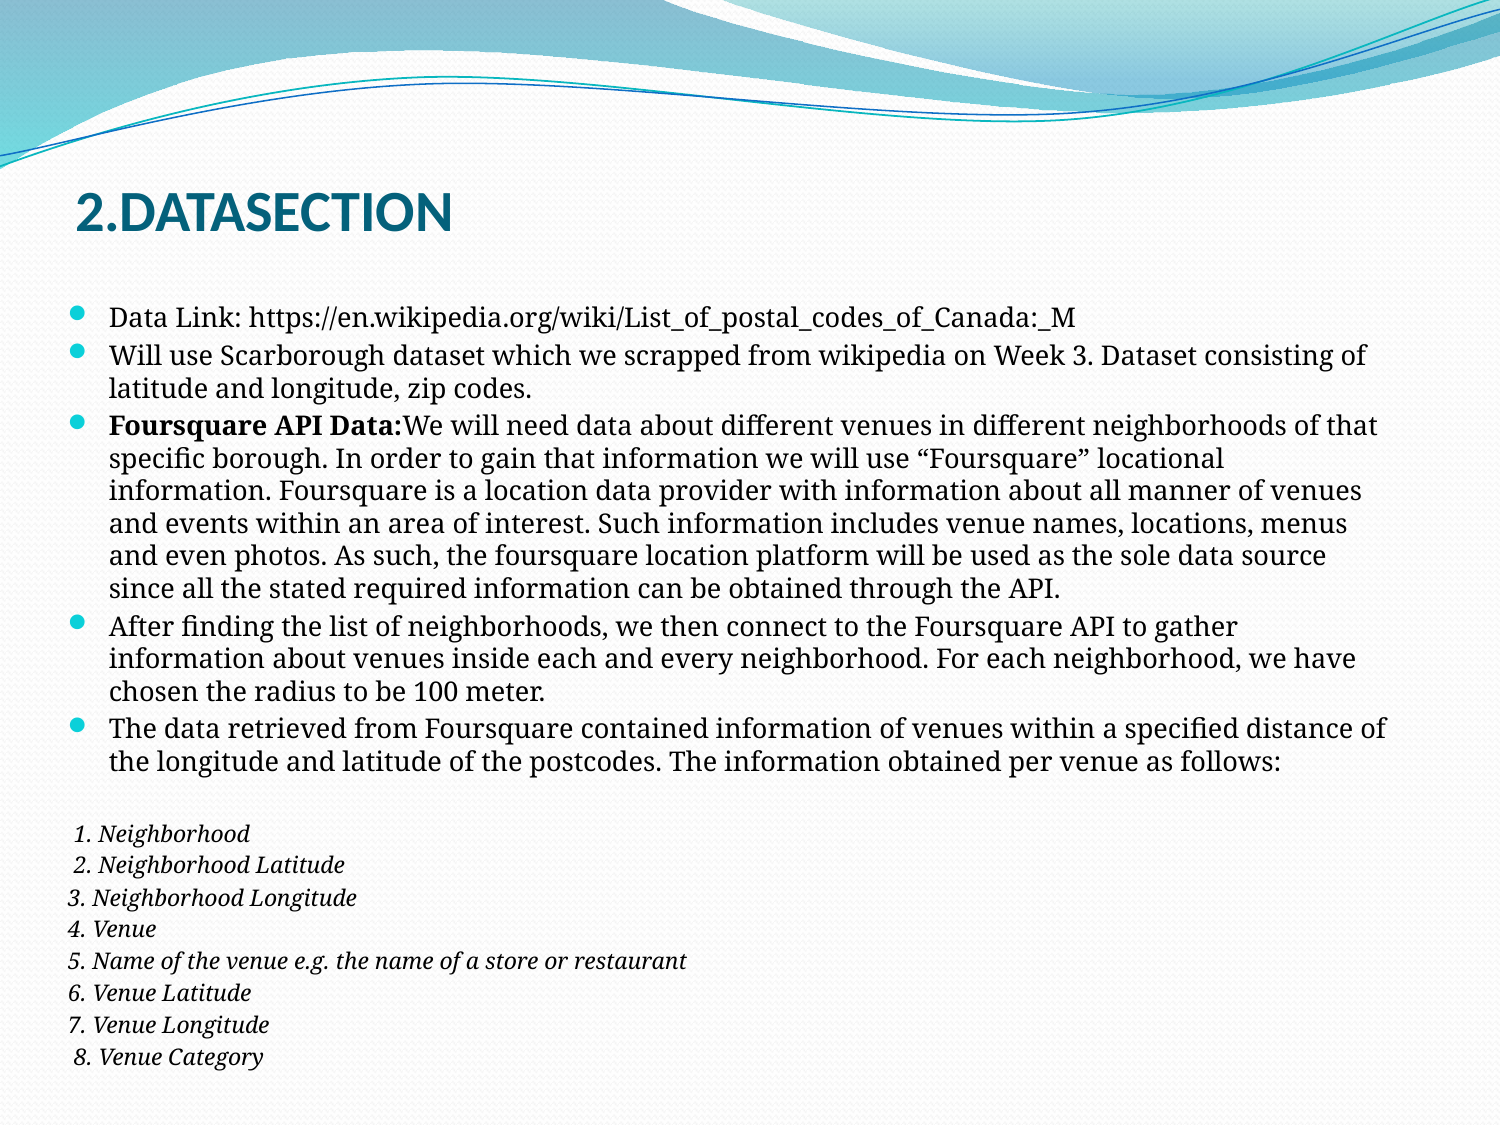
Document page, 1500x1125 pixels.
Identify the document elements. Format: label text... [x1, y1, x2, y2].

list Data Link: https://en.wikipedia.org/wiki/List_of_postal_codes_of_Canada:_M Will use Scarborough dataset which we scrapped from wikipedia on Week 3. Dataset consisting of latitude and longitude, zip codes. Foursquare API Data:We will need data about different venues in different neighborhoods of that specific borough. In order to gain that information we will use “Foursquare” locational information. Foursquare is a location data provider with information about all manner of venues and events within an area of interest. Such information includes venue names, locations, menus and even photos. As such, the foursquare location platform will be used as the sole data source since all the stated required information can be obtained through the API. After finding the list of neighborhoods, we then connect to the Foursquare API to gather information about venues inside each and every neighborhood. For each neighborhood, we have chosen the radius to be 100 meter. The data retrieved from Foursquare contained information of venues within a specified distance of the longitude and latitude of the postcodes. The information obtained per venue as follows: 1. Neighborhood 2. Neighborhood Latitude 3. Neighborhood Longitude 4. Venue 5. Name of the venue e.g. the name of a store or restaurant 6. Venue Latitude 7. Venue Longitude 8. Venue Category [53, 255, 1404, 1083]
title 2.DATASECTION [75, 115, 1425, 244]
